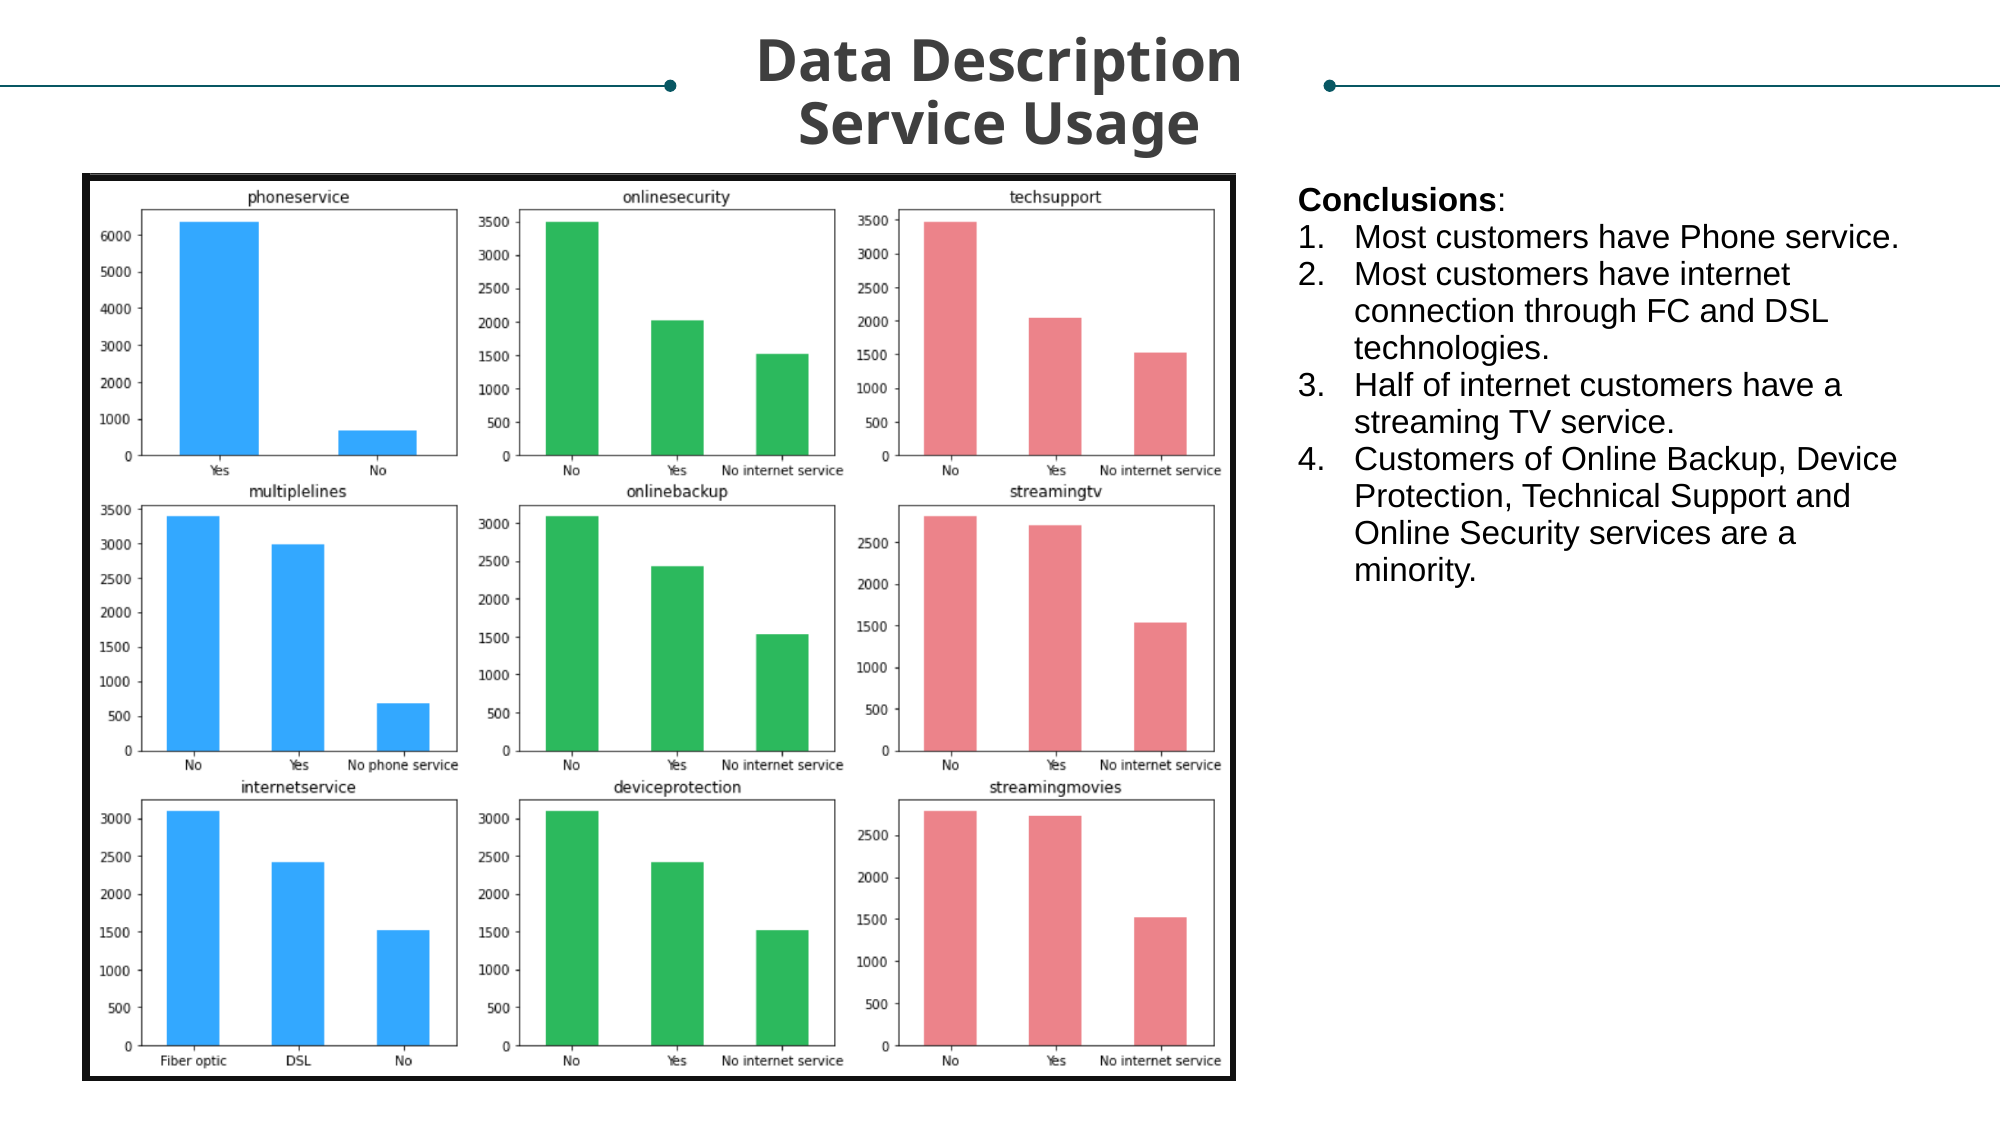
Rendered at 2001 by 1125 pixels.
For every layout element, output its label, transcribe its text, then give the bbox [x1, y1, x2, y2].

text_box Data Description Service Usage [37, 31, 1963, 158]
table_header Conclusions: Most customers have Phone service. Most customers have internet connection through FC and DSL technologies. Half of internet customers have a streaming TV service. Customers of Online Backup, Device Protection, Technical Support and Online Security services are a minority. [1283, 174, 1933, 757]
picture [82, 173, 1236, 1082]
